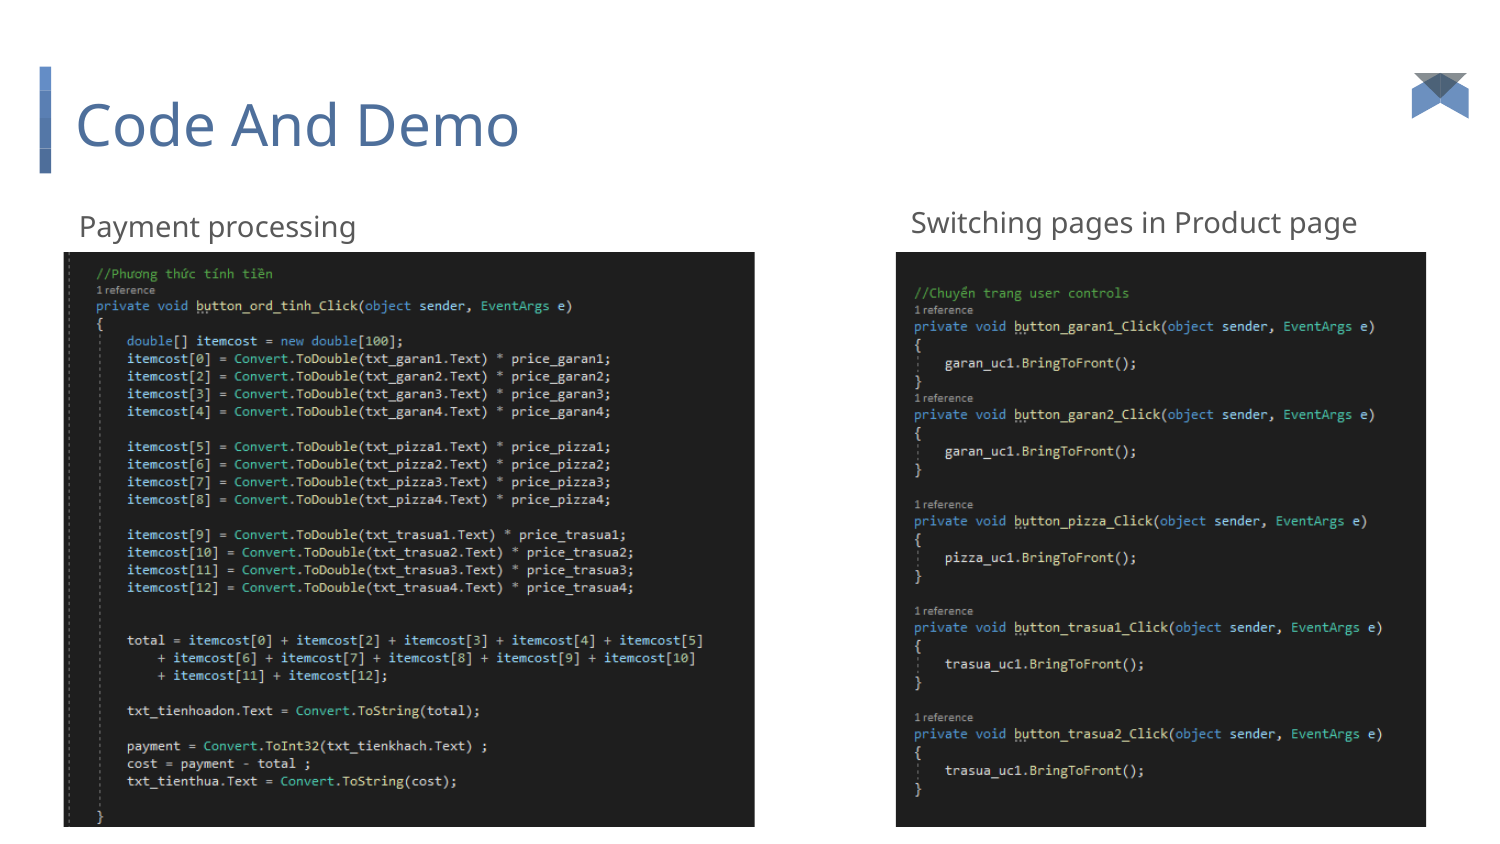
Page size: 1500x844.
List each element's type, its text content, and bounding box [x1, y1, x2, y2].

picture [895, 251, 1427, 827]
text_box Switching pages in Product page [895, 183, 1414, 249]
subtitle Payment processing [63, 187, 475, 251]
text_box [1417, 67, 1464, 125]
picture [63, 251, 755, 827]
title Code And Demo [60, 72, 1449, 167]
